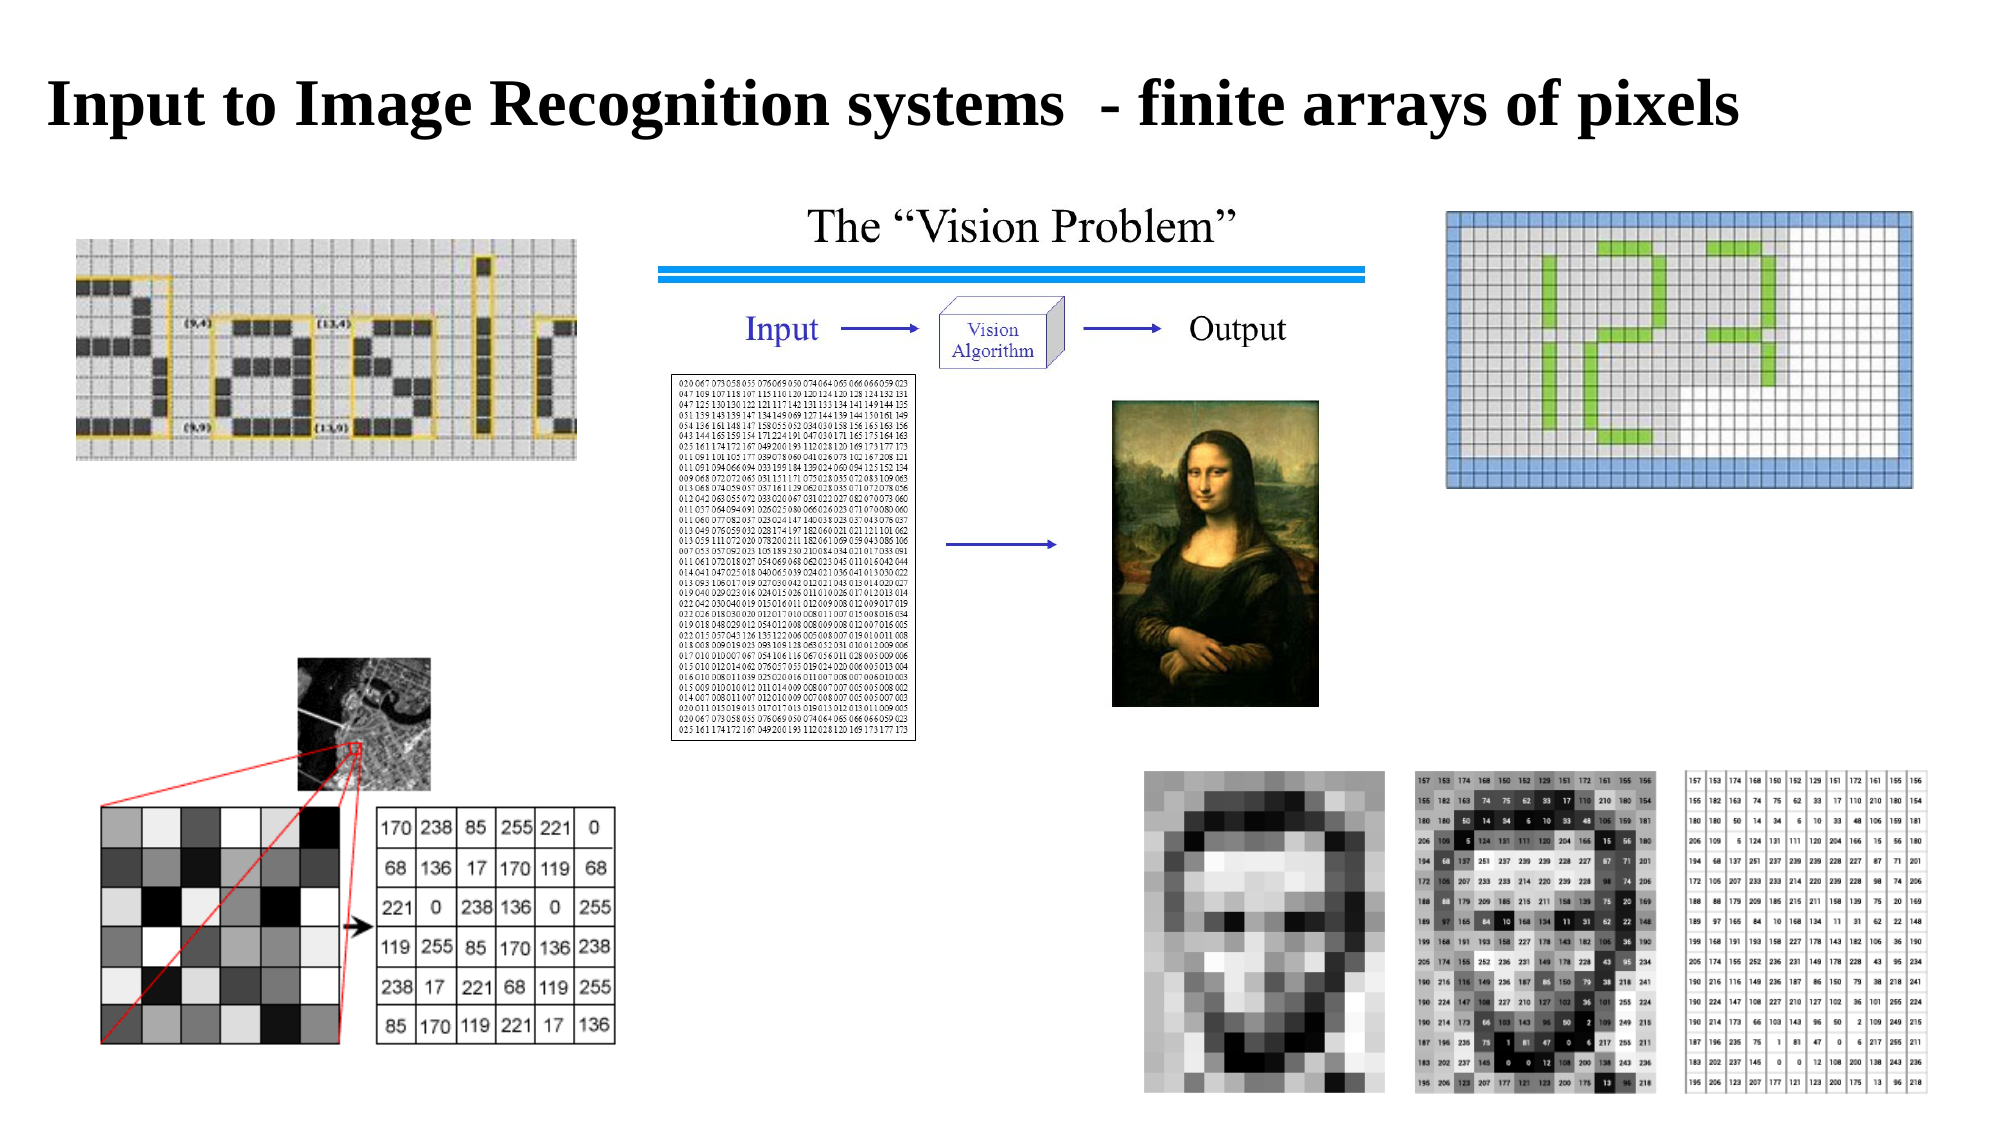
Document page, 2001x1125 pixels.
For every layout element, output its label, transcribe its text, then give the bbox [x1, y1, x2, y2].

text_box Input to Image Recognition systems - finite arrays of pixels [31, 51, 1759, 146]
picture [96, 171, 1404, 1048]
picture [1445, 211, 1914, 489]
picture [1143, 770, 1928, 1094]
picture [76, 239, 577, 461]
